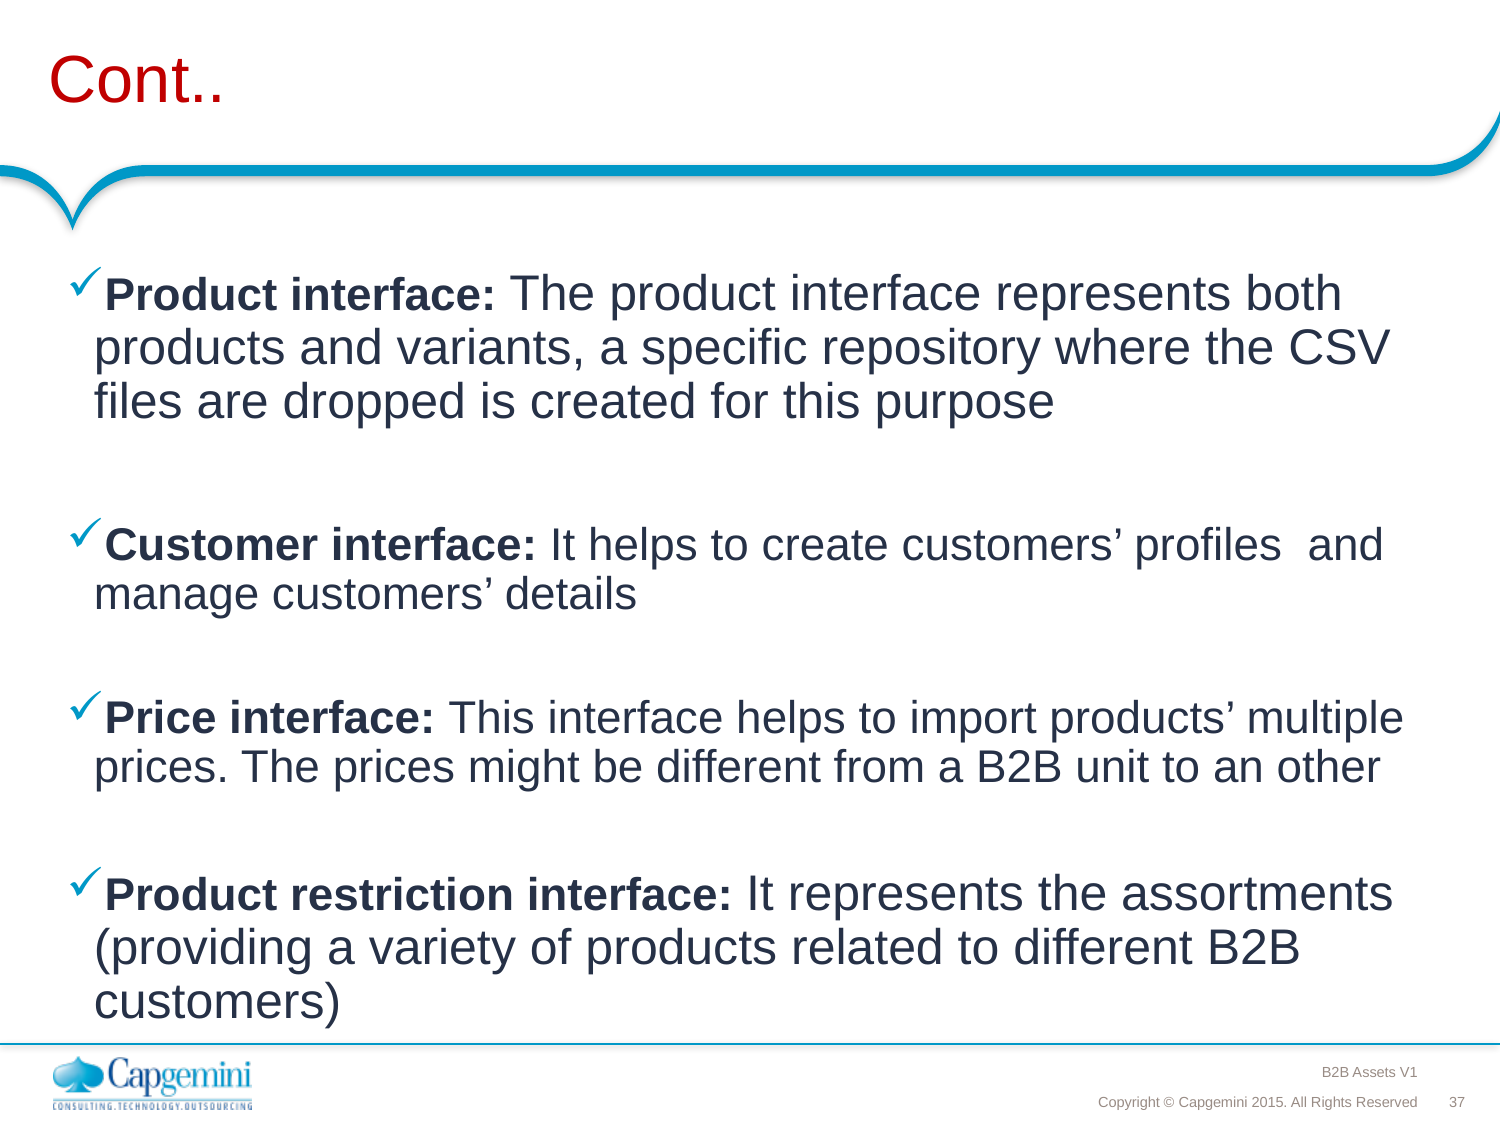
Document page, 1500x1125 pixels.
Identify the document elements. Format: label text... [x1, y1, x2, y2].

picture [53, 1056, 252, 1110]
list Product interface: The product interface represents both products and variants, a specific repository where the CSV files are dropped is created for this purpose Customer interface: It helps to create customers’ profiles and manage customers’ details Price interface: This interface helps to import products’ multiple prices. The prices might be different from a B2B unit to an other Product restriction interface: It represents the assortments (providing a variety of products related to different B2B customers) [48, 255, 1500, 1000]
title Cont.. [0, 0, 1500, 165]
